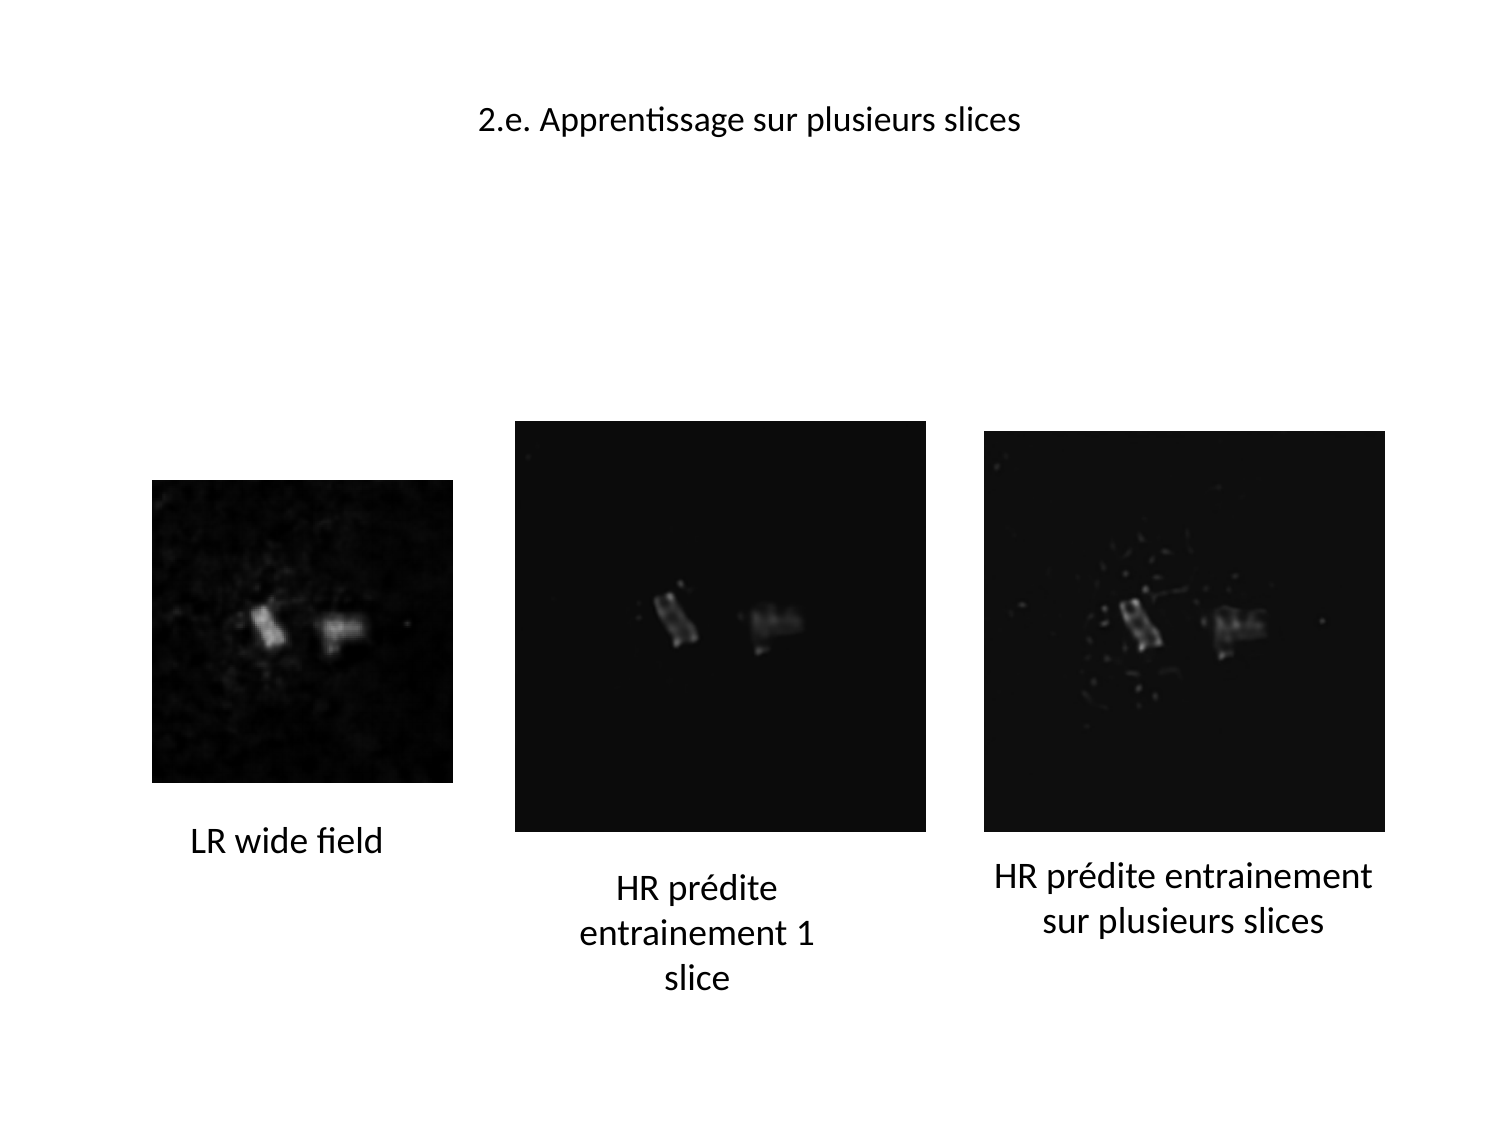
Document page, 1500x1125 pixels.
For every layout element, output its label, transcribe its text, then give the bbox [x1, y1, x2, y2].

text_box HR prédite entrainement 1 slice [538, 855, 856, 1006]
picture [984, 431, 1385, 833]
text_box LR wide field [175, 808, 422, 869]
text_box HR prédite entrainement sur plusieurs slices [960, 843, 1407, 949]
picture [515, 421, 926, 833]
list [152, 480, 453, 783]
title 2.e. Apprentissage sur plusieurs slices [75, 45, 1425, 233]
